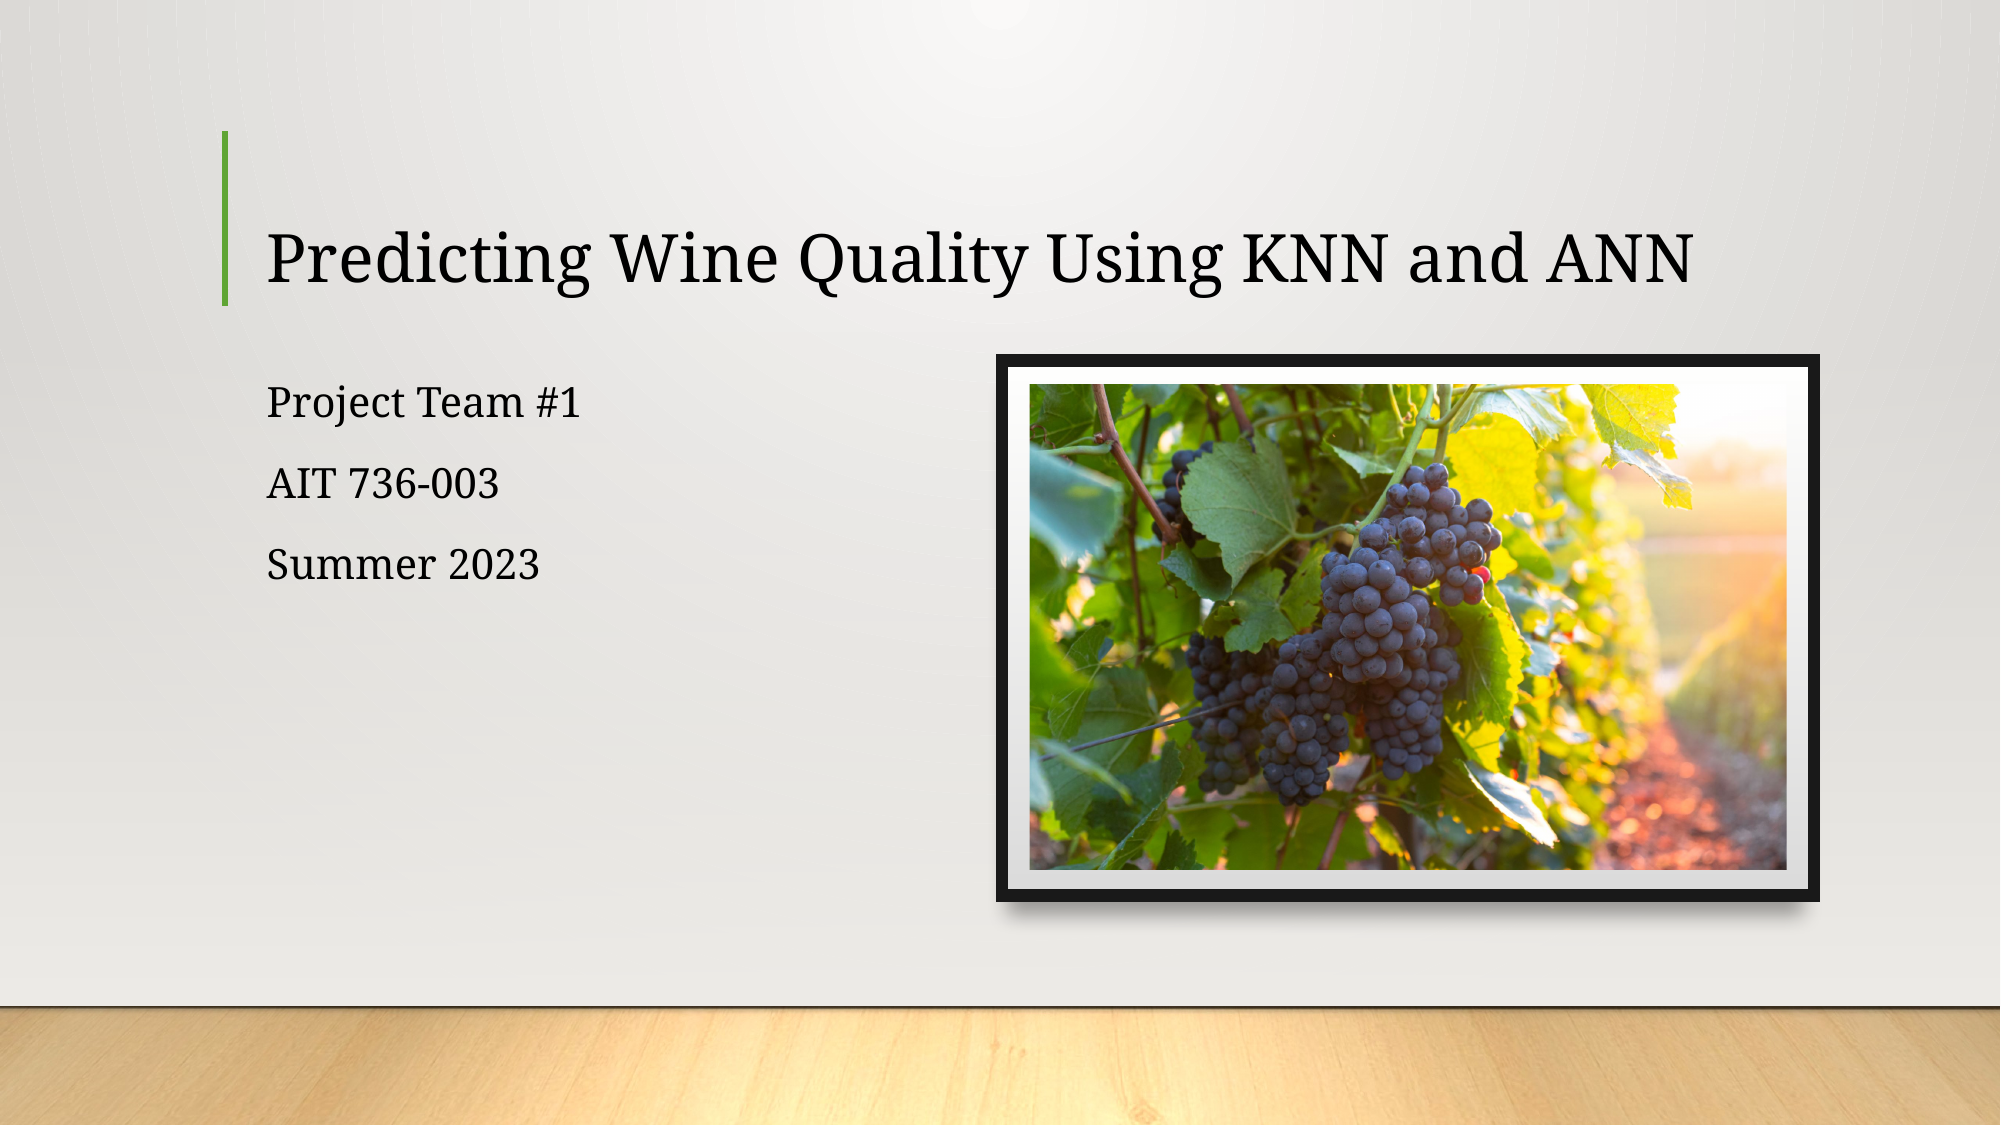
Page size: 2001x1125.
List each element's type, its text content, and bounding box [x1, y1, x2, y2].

picture [0, 1006, 2000, 1125]
list Project Team #1 AIT 736-003 Summer 2023 [251, 358, 921, 897]
title Predicting Wine Quality Using KNN and ANN [251, 131, 1814, 305]
picture [1029, 383, 1787, 870]
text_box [1001, 358, 1815, 897]
